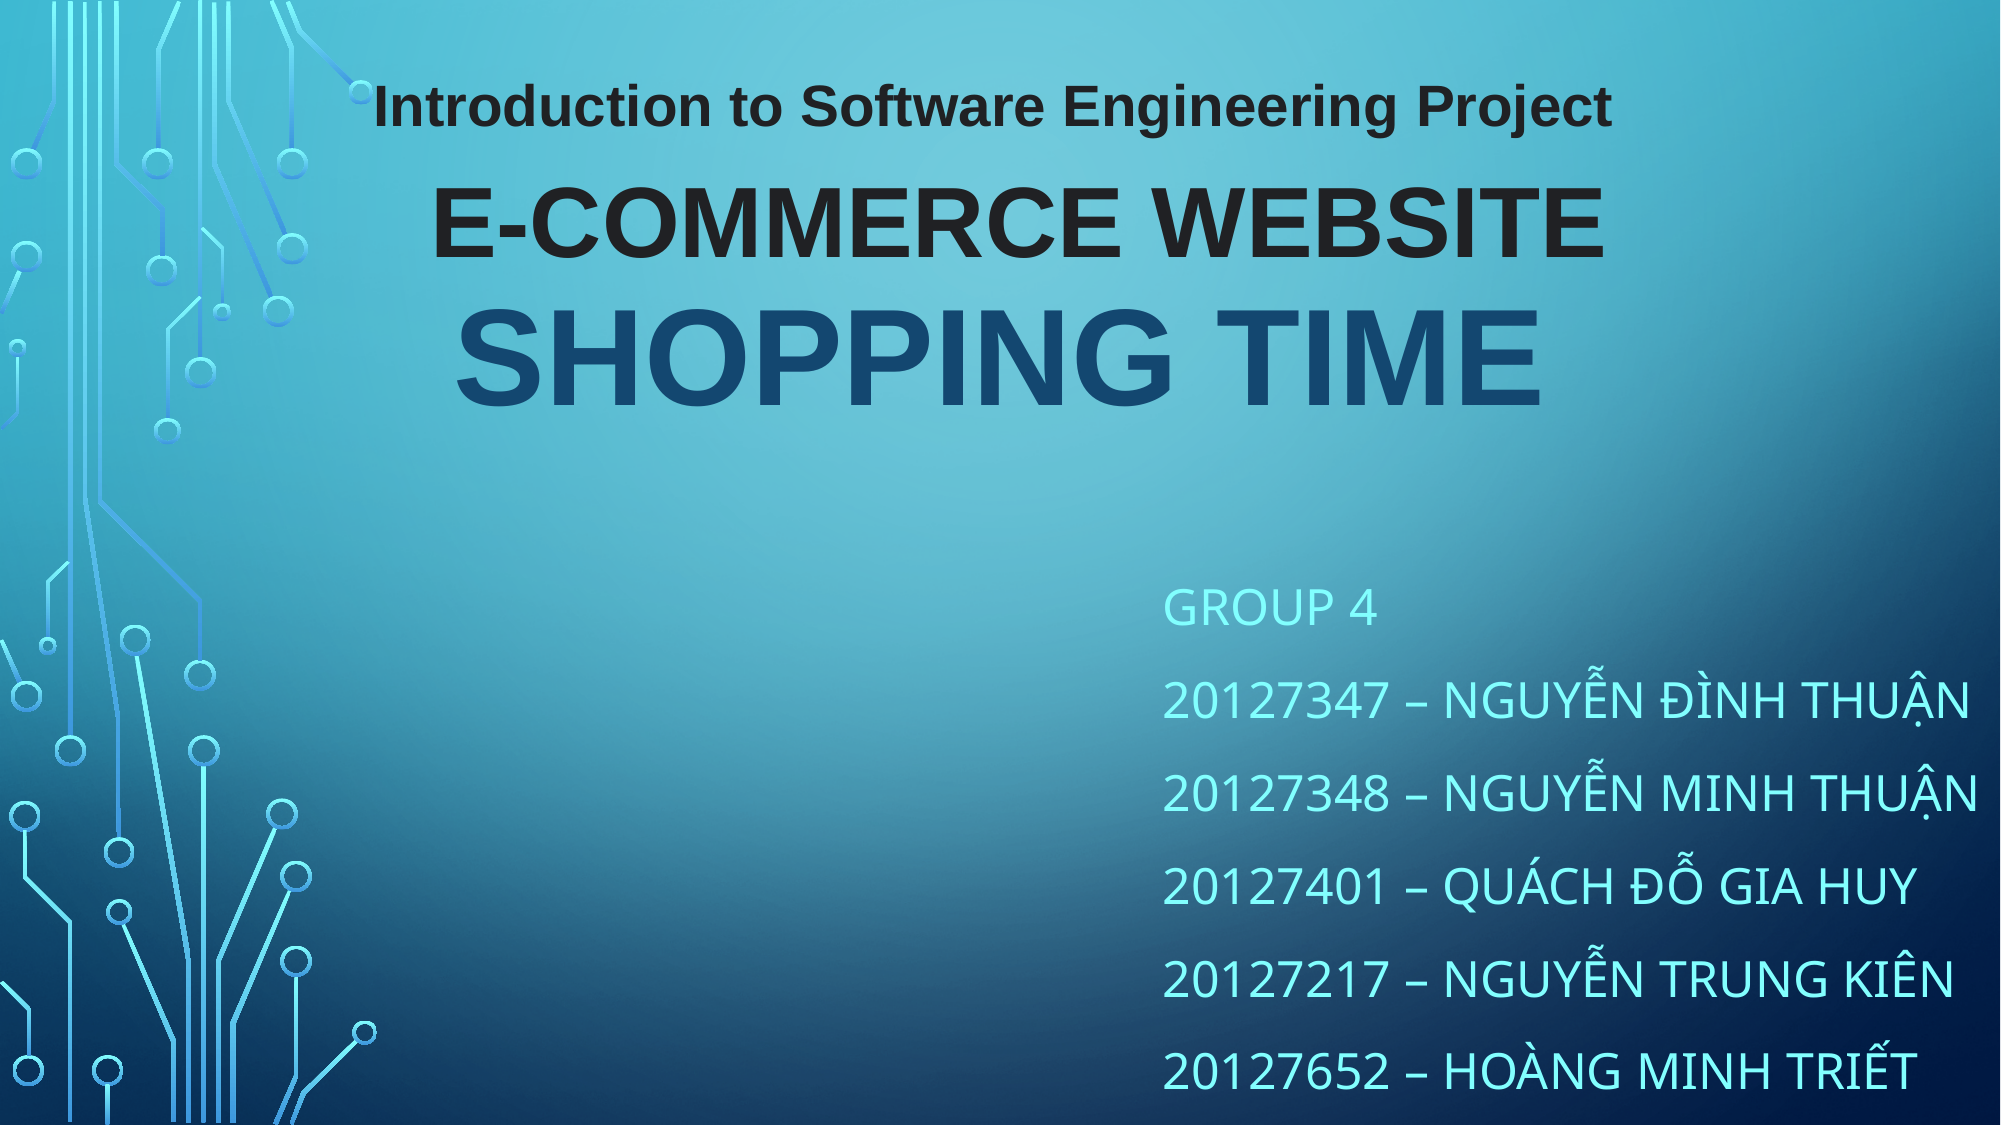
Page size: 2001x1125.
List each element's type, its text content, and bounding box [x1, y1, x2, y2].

title E-Commerce Website SHOPPING TIME [0, 146, 2000, 444]
text_box Introduction to Software Engineering Project [0, 60, 2000, 146]
subtitle GROUP 4 20127347 – Nguyễn đình thuận 20127348 – NGUYỄN MINH THUẬN 20127401 – QUÁCH ĐỖ GIA HUY 20127217 – NGUYỄN TRUNG KIÊN 20127652 – HOÀNG MINH TRIẾT [1147, 556, 2000, 1125]
title E-Commerce Website SHOPPING TIME [0, 51, 2000, 60]
